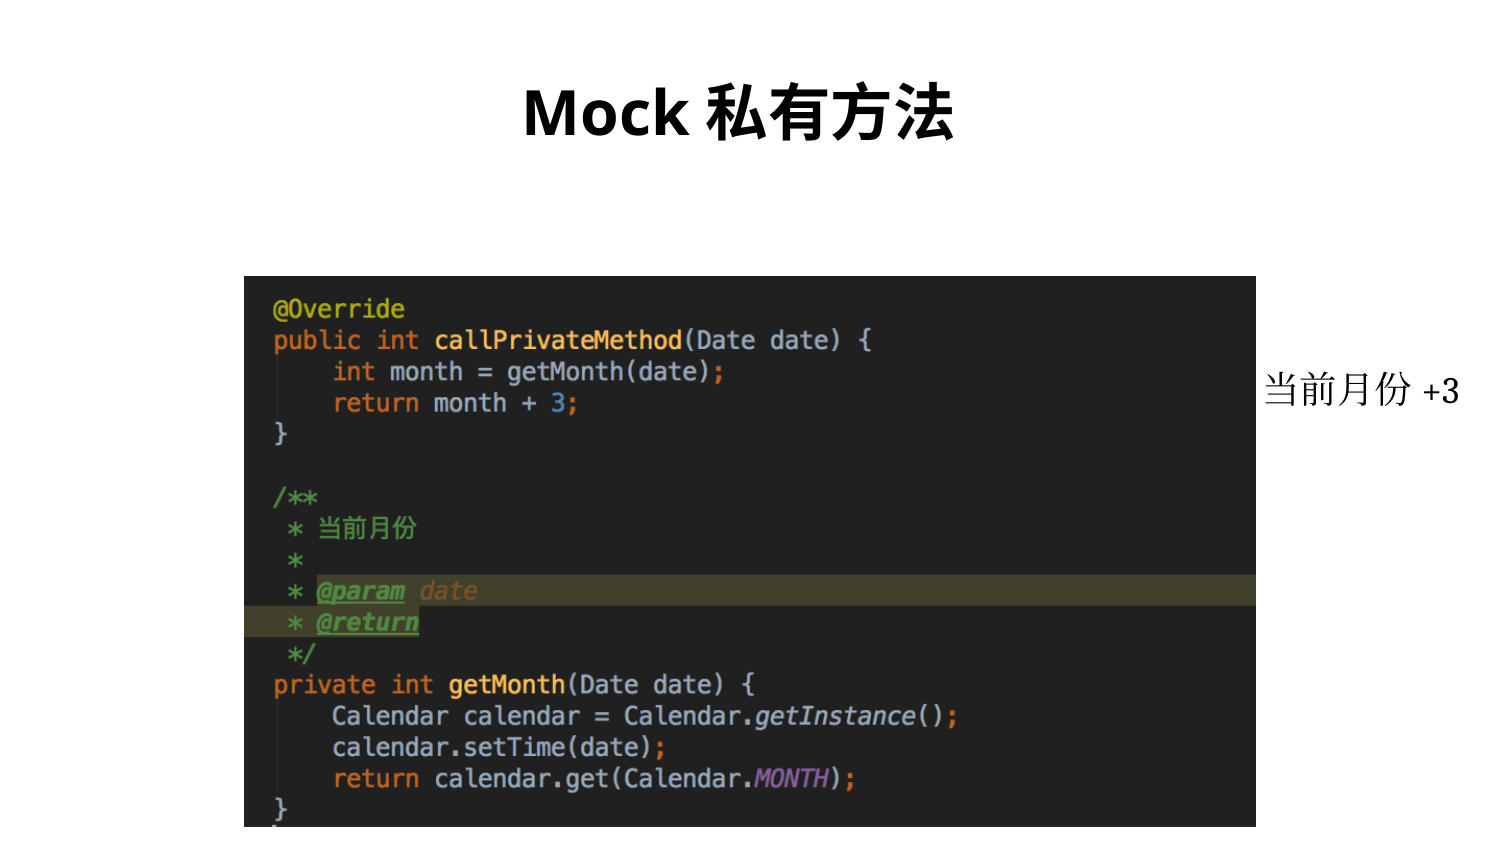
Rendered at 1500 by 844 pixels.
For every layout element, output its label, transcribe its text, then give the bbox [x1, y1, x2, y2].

picture [244, 276, 1256, 827]
text_box Mock私有方法 [514, 65, 964, 155]
text_box 当前月份+3 [1256, 358, 1468, 419]
